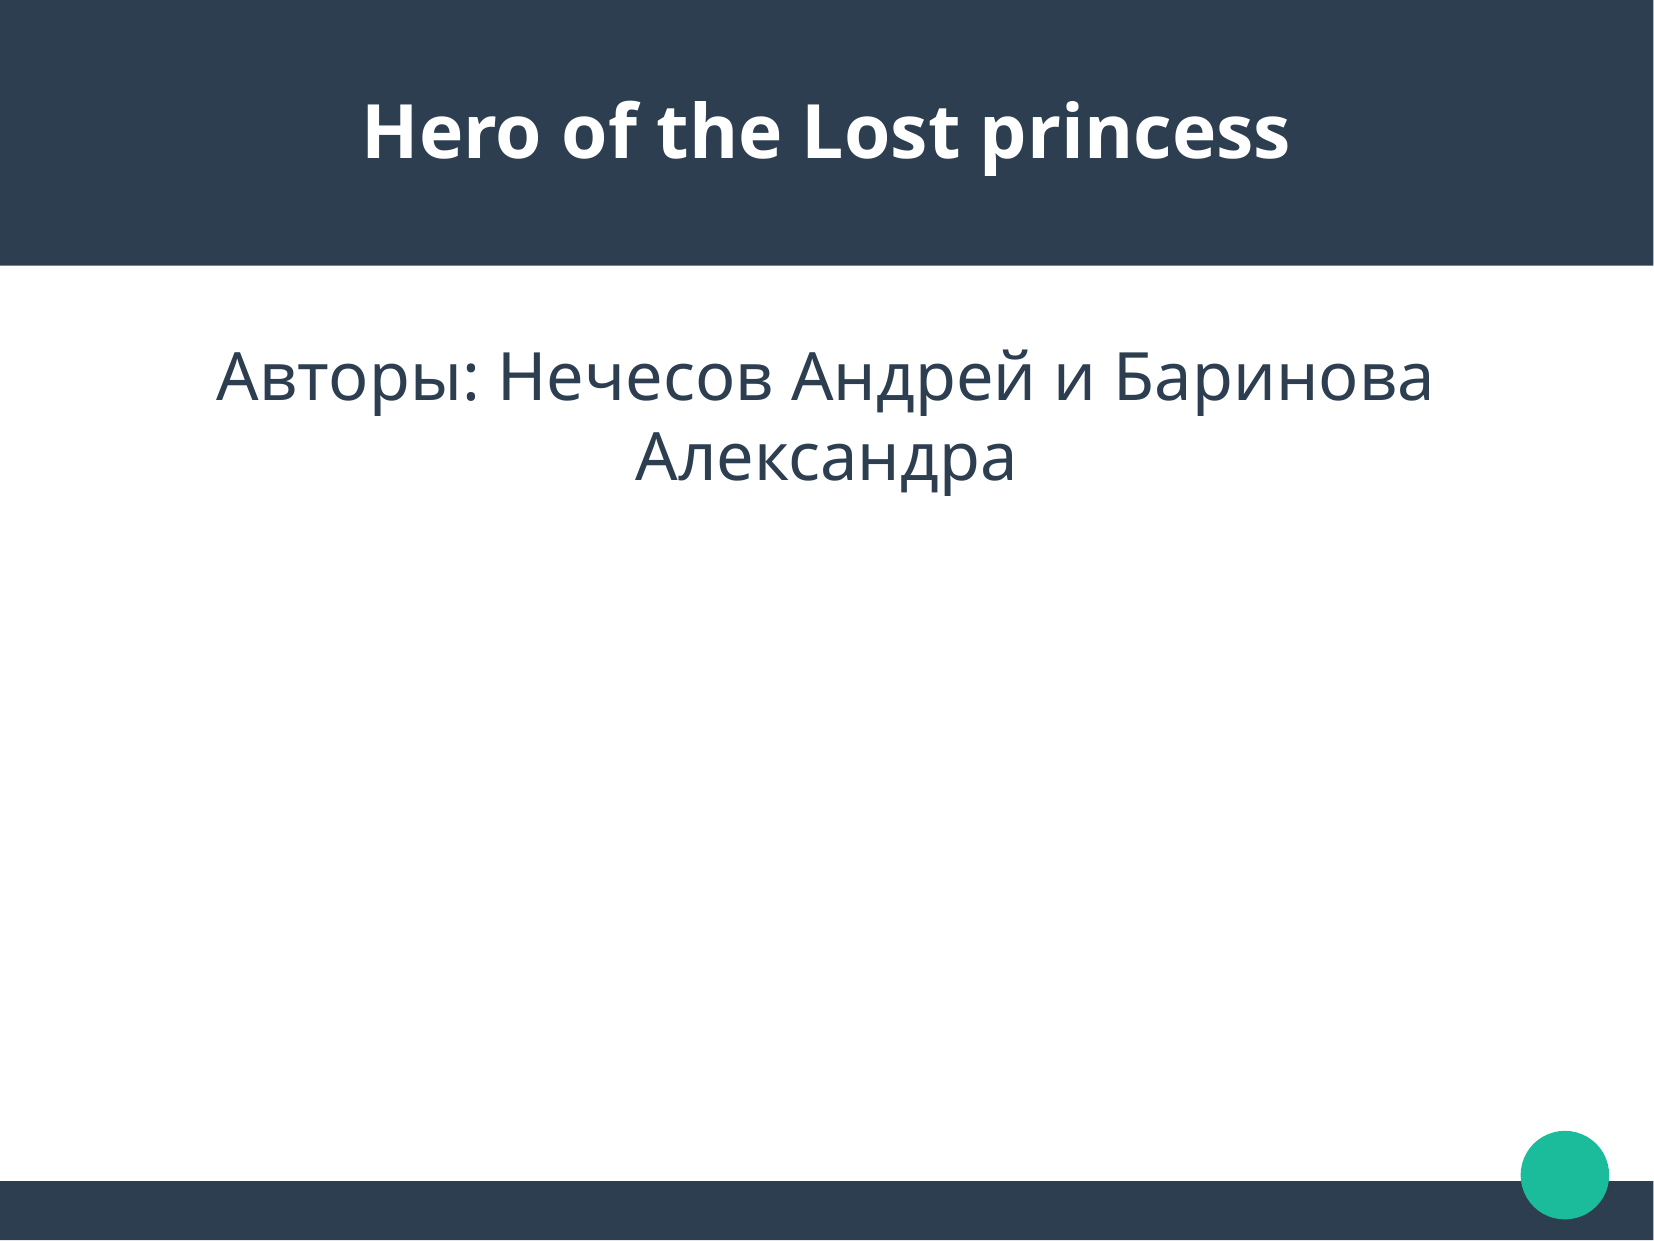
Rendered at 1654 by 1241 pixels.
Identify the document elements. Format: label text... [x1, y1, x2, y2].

text_box Авторы: Нечесов Андрей и Баринова Александра [58, 49, 1595, 779]
